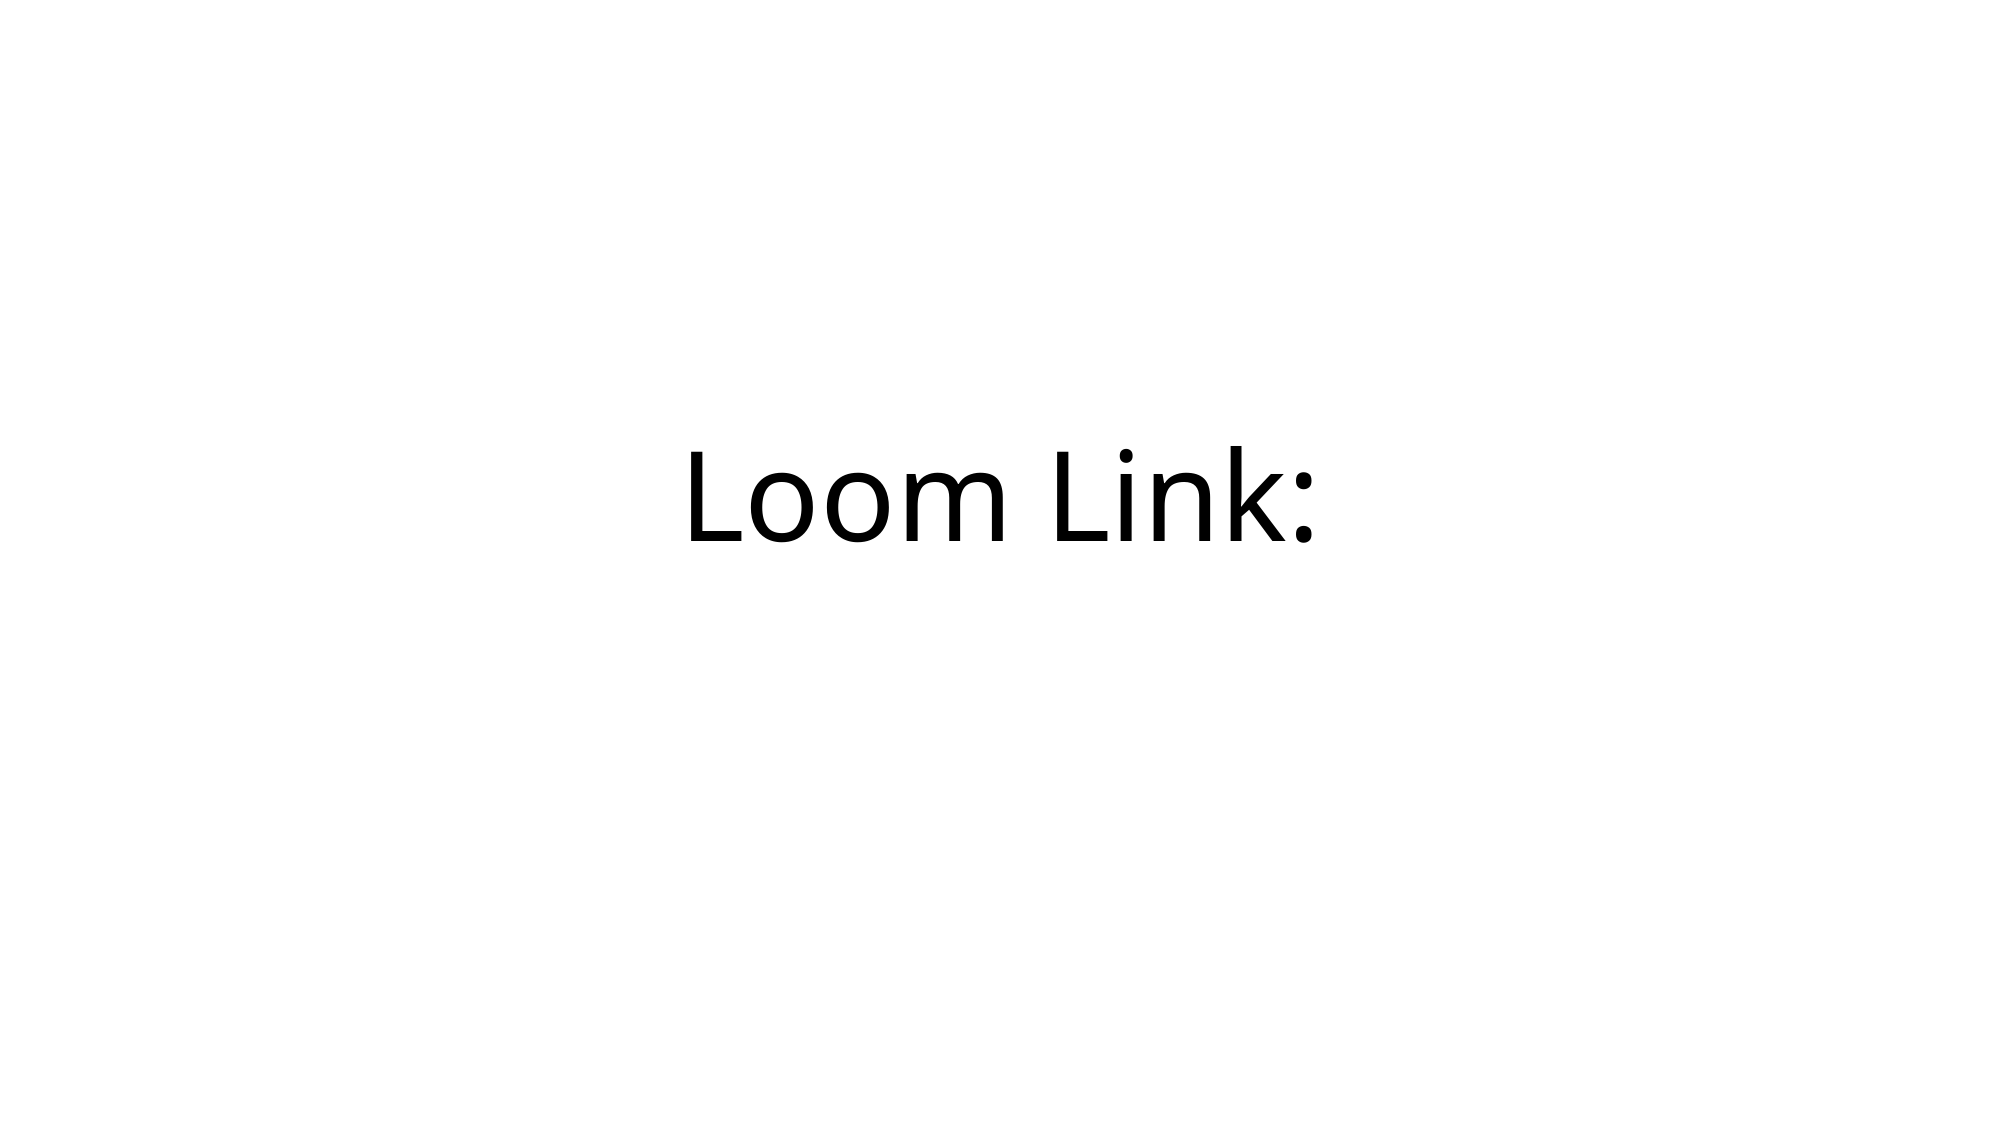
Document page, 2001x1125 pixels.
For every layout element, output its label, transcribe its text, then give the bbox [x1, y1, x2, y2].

title Loom Link: [249, 184, 1750, 576]
